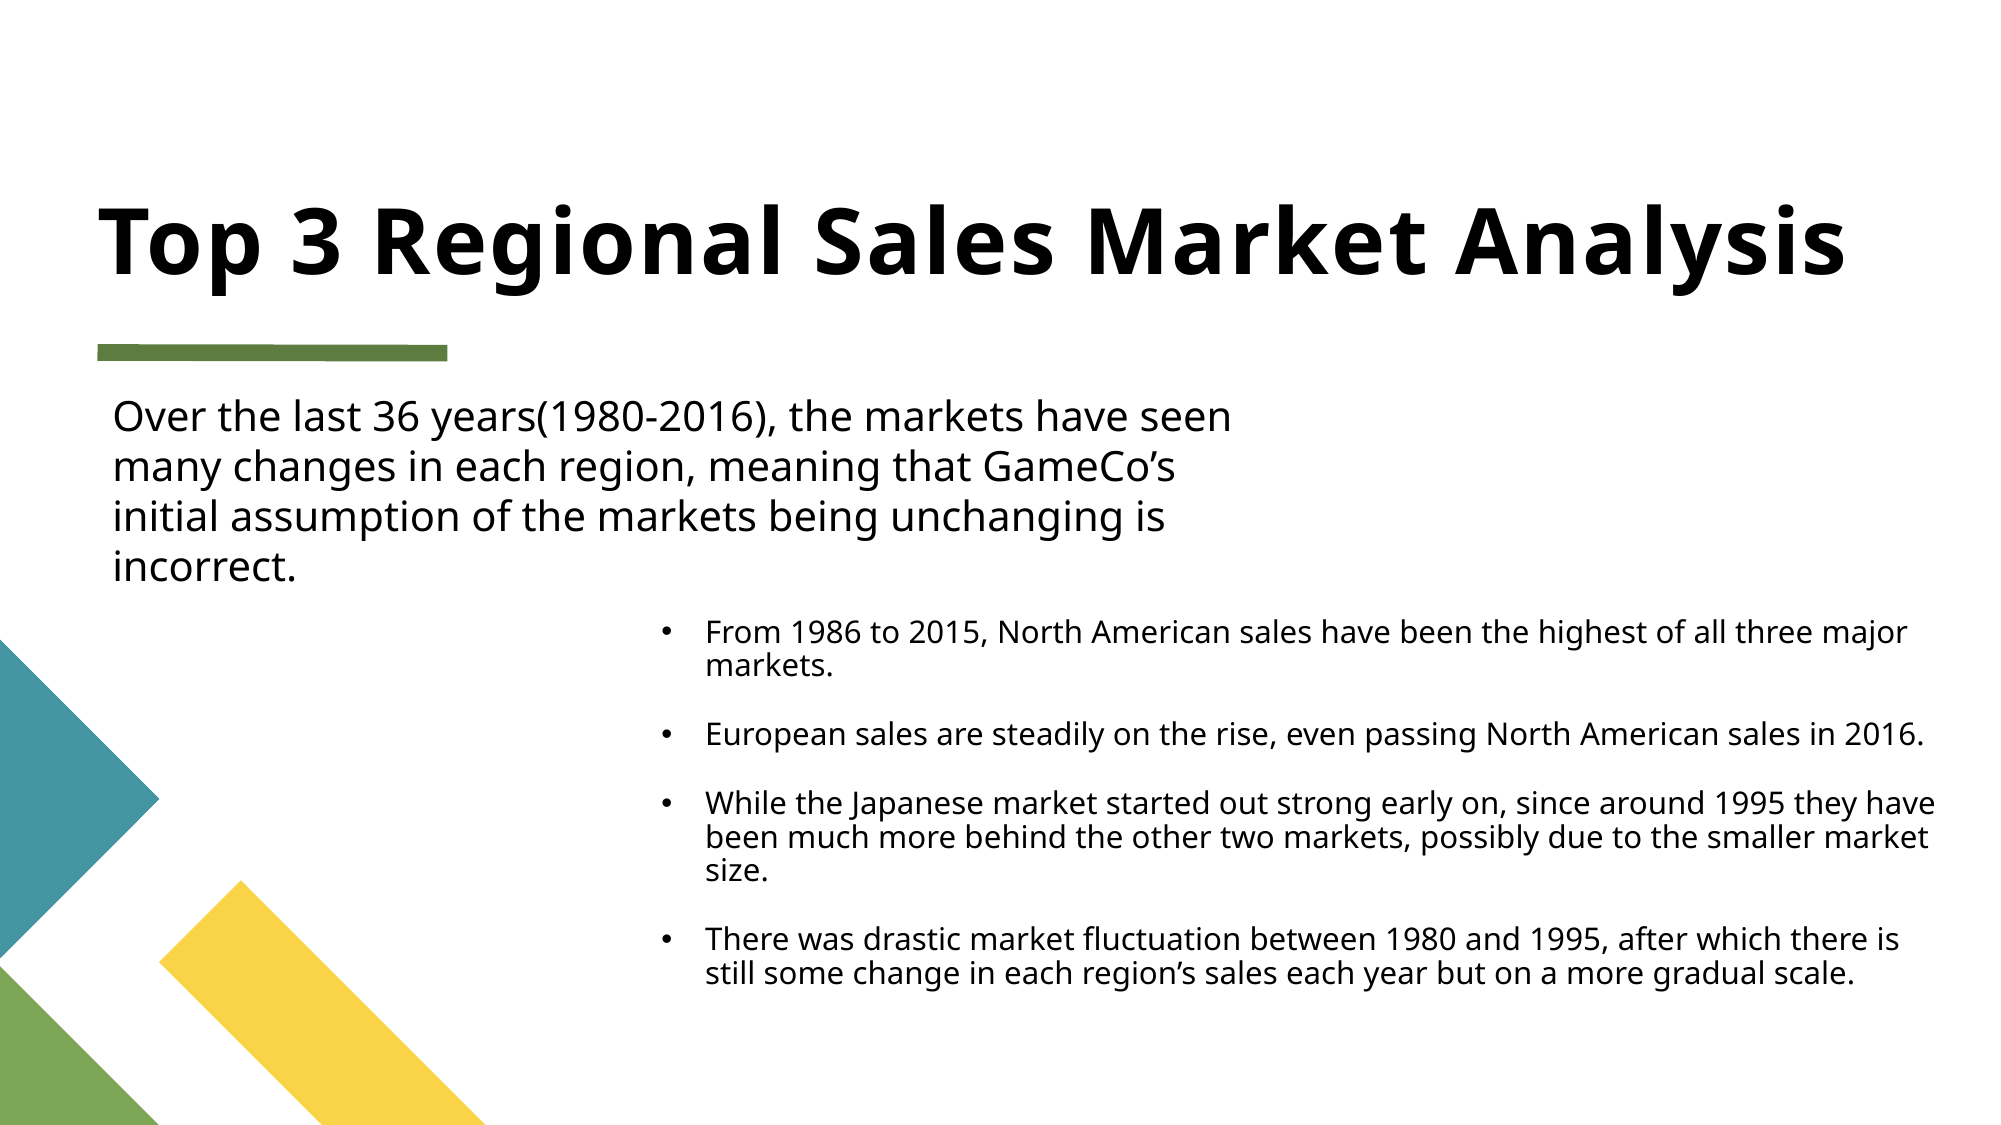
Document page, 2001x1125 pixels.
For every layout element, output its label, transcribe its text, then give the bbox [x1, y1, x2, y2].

title Top 3 Regional Sales Market Analysis [97, 166, 1882, 293]
list From 1986 to 2015, North American sales have been the highest of all three major markets. European sales are steadily on the rise, even passing North American sales in 2016. While the Japanese market started out strong early on, since around 1995 they have been much more behind the other two markets, possibly due to the smaller market size. There was drastic market fluctuation between 1980 and 1995, after which there is still some change in each region’s sales each year but on a more gradual scale. [661, 578, 1943, 1020]
text_box Over the last 36 years(1980-2016), the markets have seen many changes in each region, meaning that GameCo’s initial assumption of the markets being unchanging is incorrect. [97, 382, 1303, 598]
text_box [0, 639, 486, 1125]
